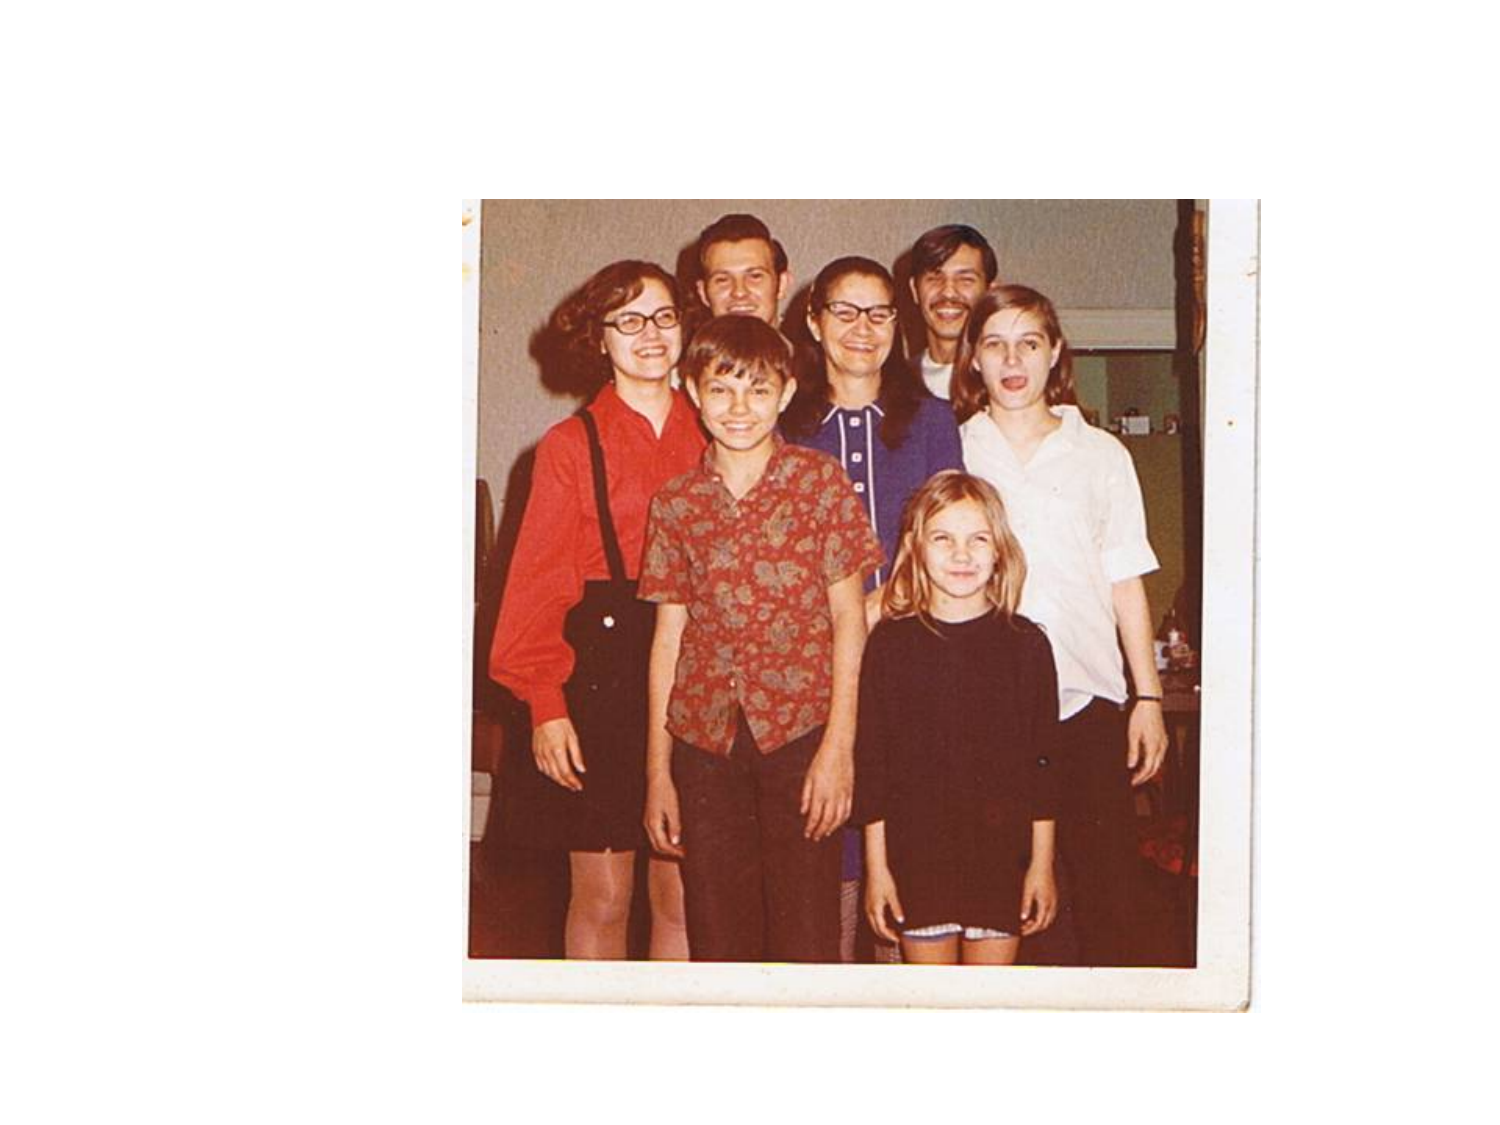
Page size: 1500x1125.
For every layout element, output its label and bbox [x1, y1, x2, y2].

picture [462, 199, 1262, 1013]
